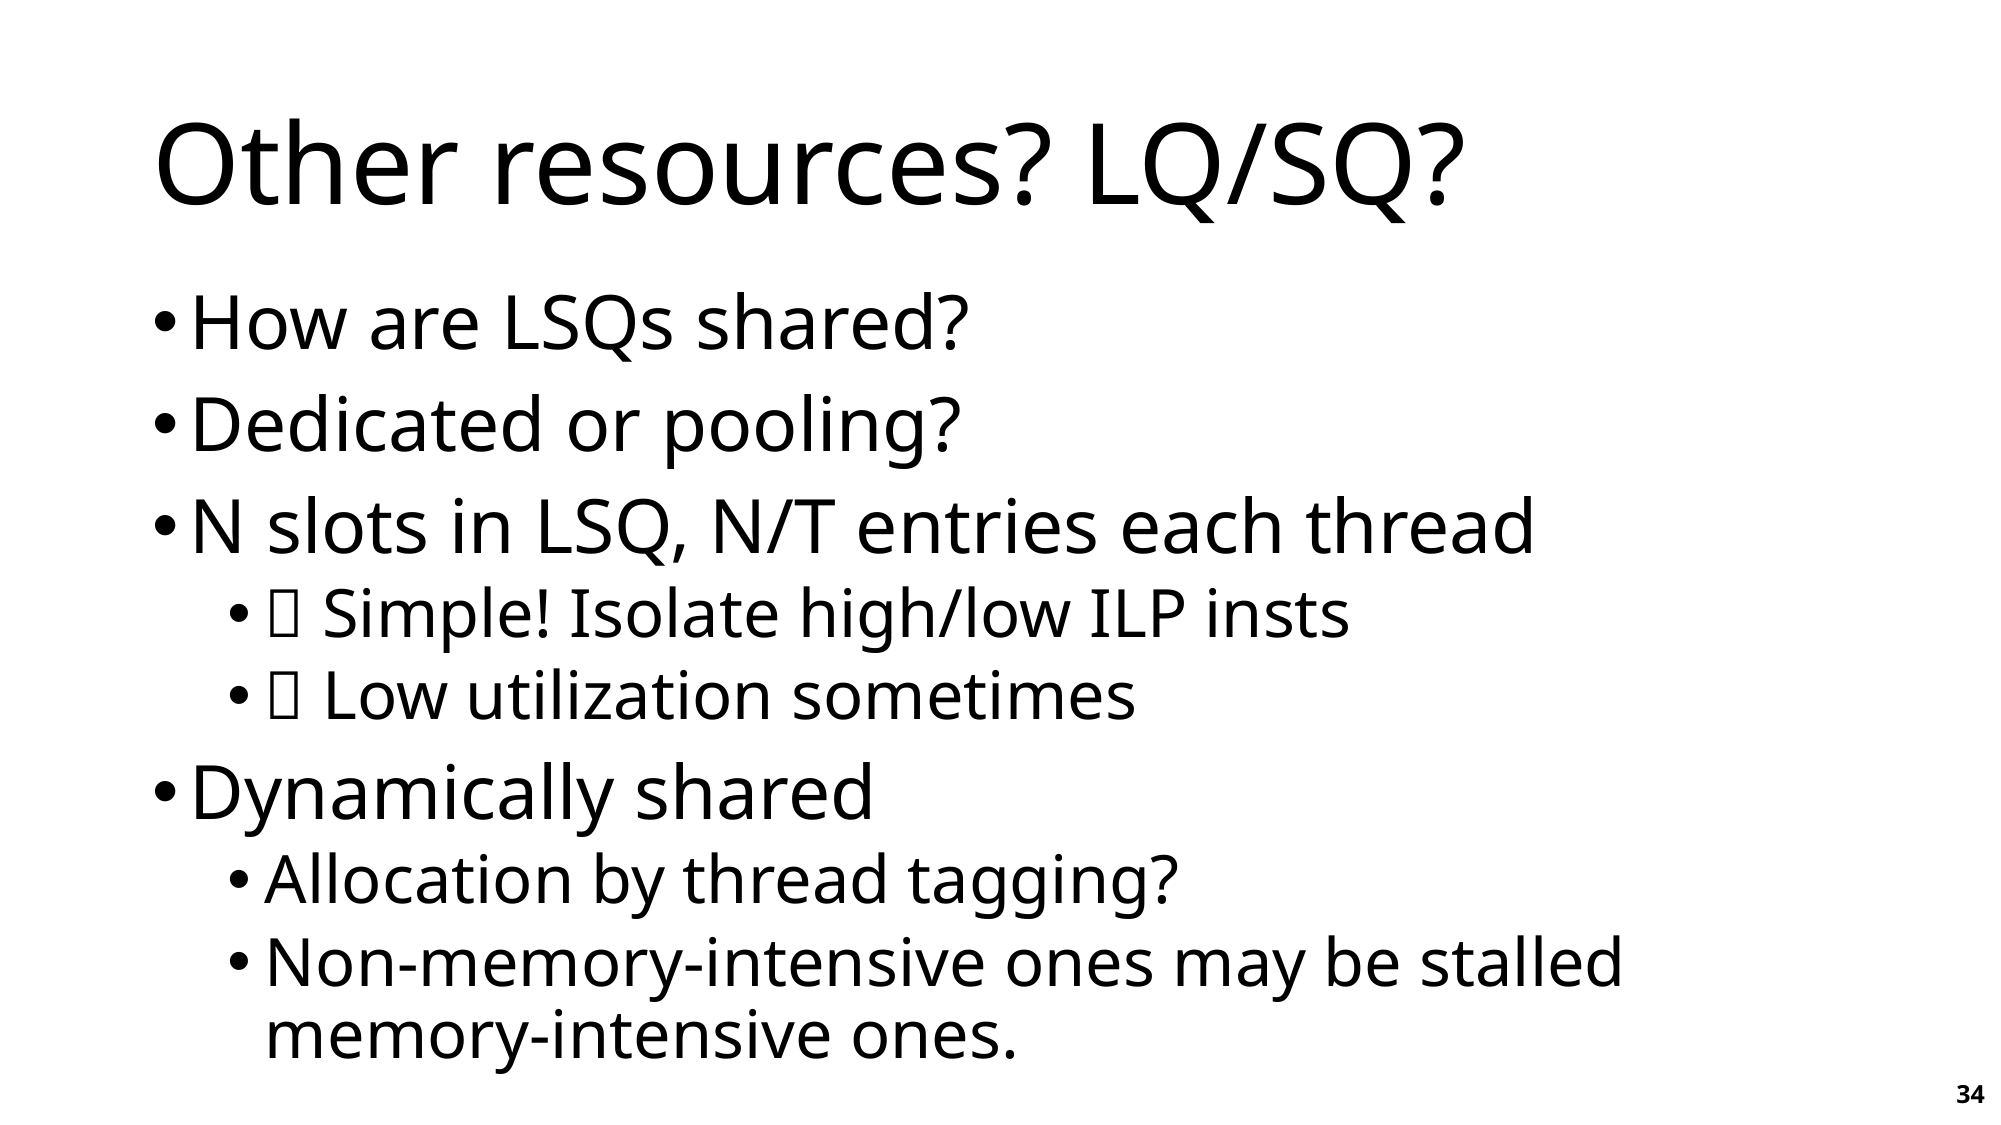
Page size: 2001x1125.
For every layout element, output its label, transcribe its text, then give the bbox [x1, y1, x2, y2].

title Other resources? LQ/SQ? [137, 59, 1863, 278]
list How are LSQs shared? Dedicated or pooling? N slots in LSQ, N/T entries each thread  Simple! Isolate high/low ILP insts  Low utilization sometimes Dynamically shared Allocation by thread tagging? Non-memory-intensive ones may be stalled memory-intensive ones. [137, 277, 1792, 1125]
slide_number 34 [1550, 1065, 2000, 1125]
